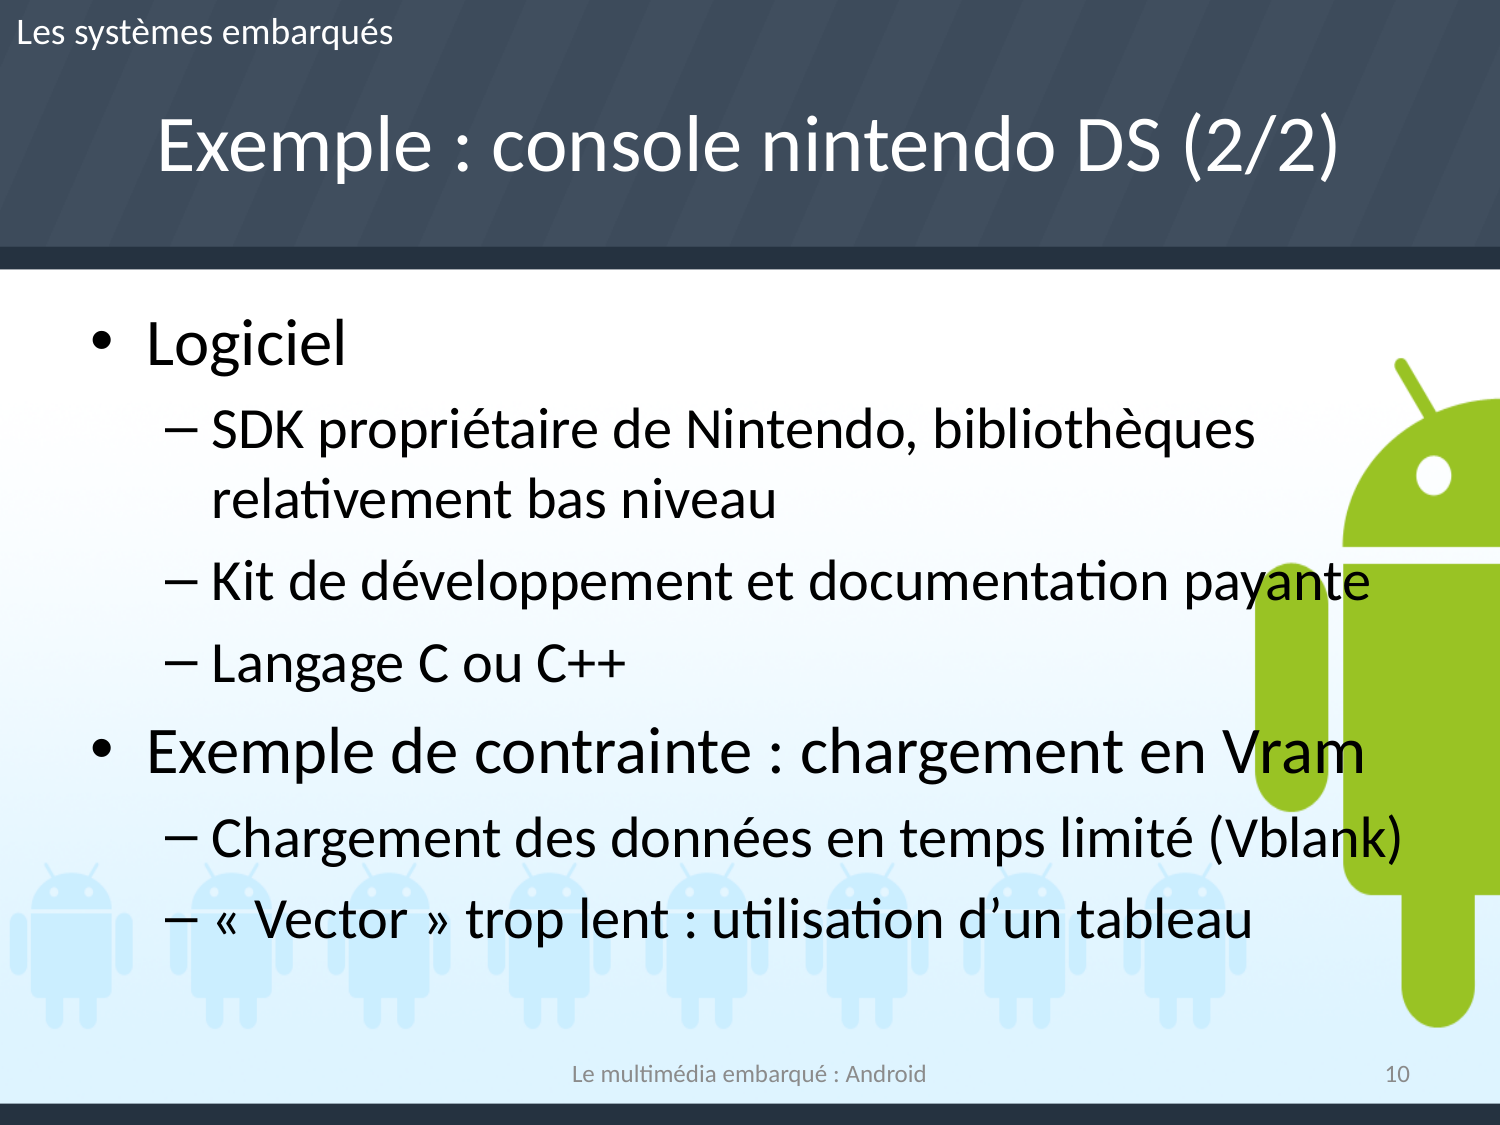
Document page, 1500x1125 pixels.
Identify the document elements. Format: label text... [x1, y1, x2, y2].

slide_number 10 [1074, 1042, 1425, 1103]
footer Le multimédia embarqué : Android [512, 1042, 988, 1103]
picture [0, 0, 1500, 1125]
list Logiciel SDK propriétaire de Nintendo, bibliothèques relativement bas niveau Kit de développement et documentation payante Langage C ou C++ Exemple de contrainte : chargement en Vram Chargement des données en temps limité (Vblank) « Vector » trop lent : utilisation d’un tableau [74, 291, 1426, 1035]
text_box Les systèmes embarqués [1, 0, 410, 60]
title Exemple : console nintendo DS (2/2) [74, 44, 1426, 233]
